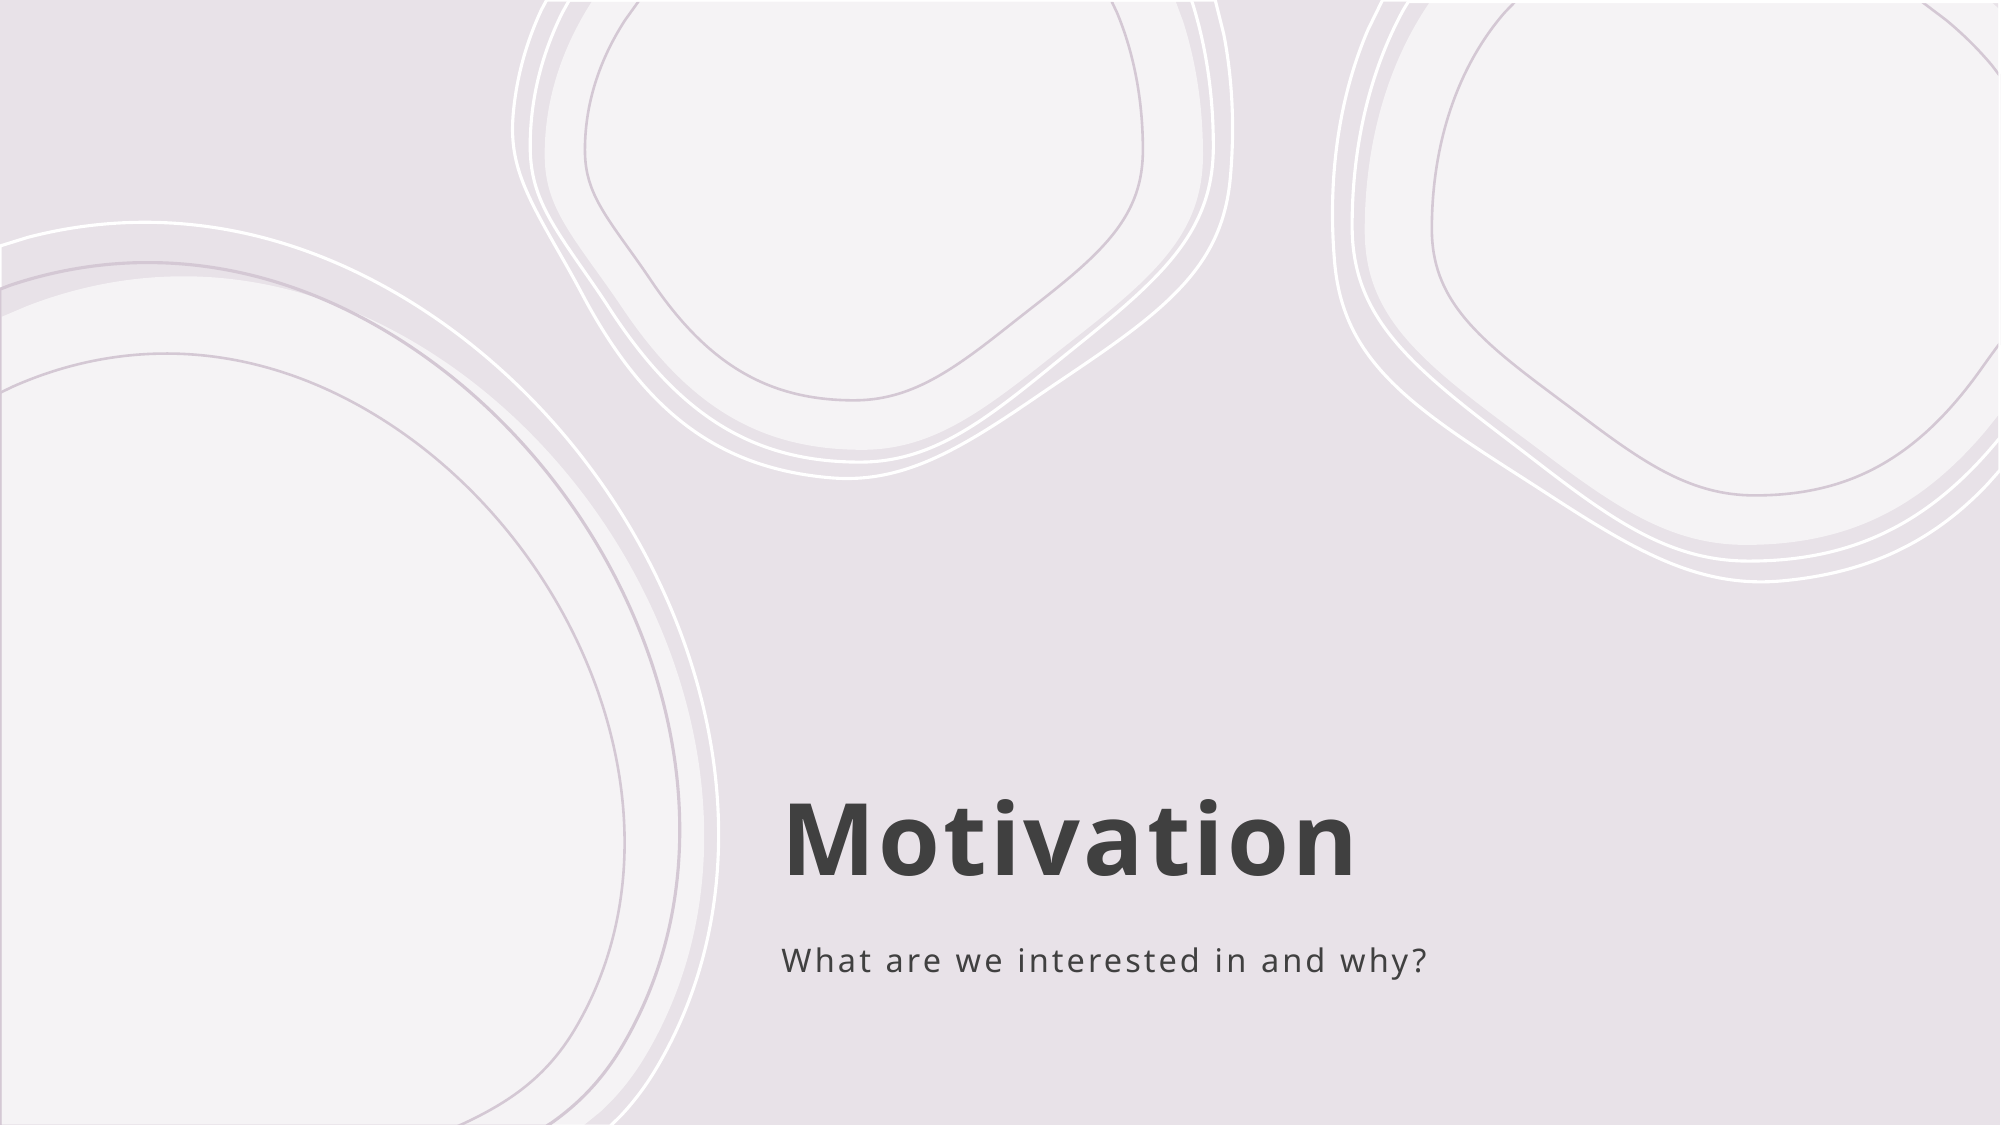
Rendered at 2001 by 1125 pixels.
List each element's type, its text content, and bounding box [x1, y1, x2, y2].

list What are we interested in and why? [763, 910, 1857, 995]
title Motivation [763, 561, 1857, 910]
